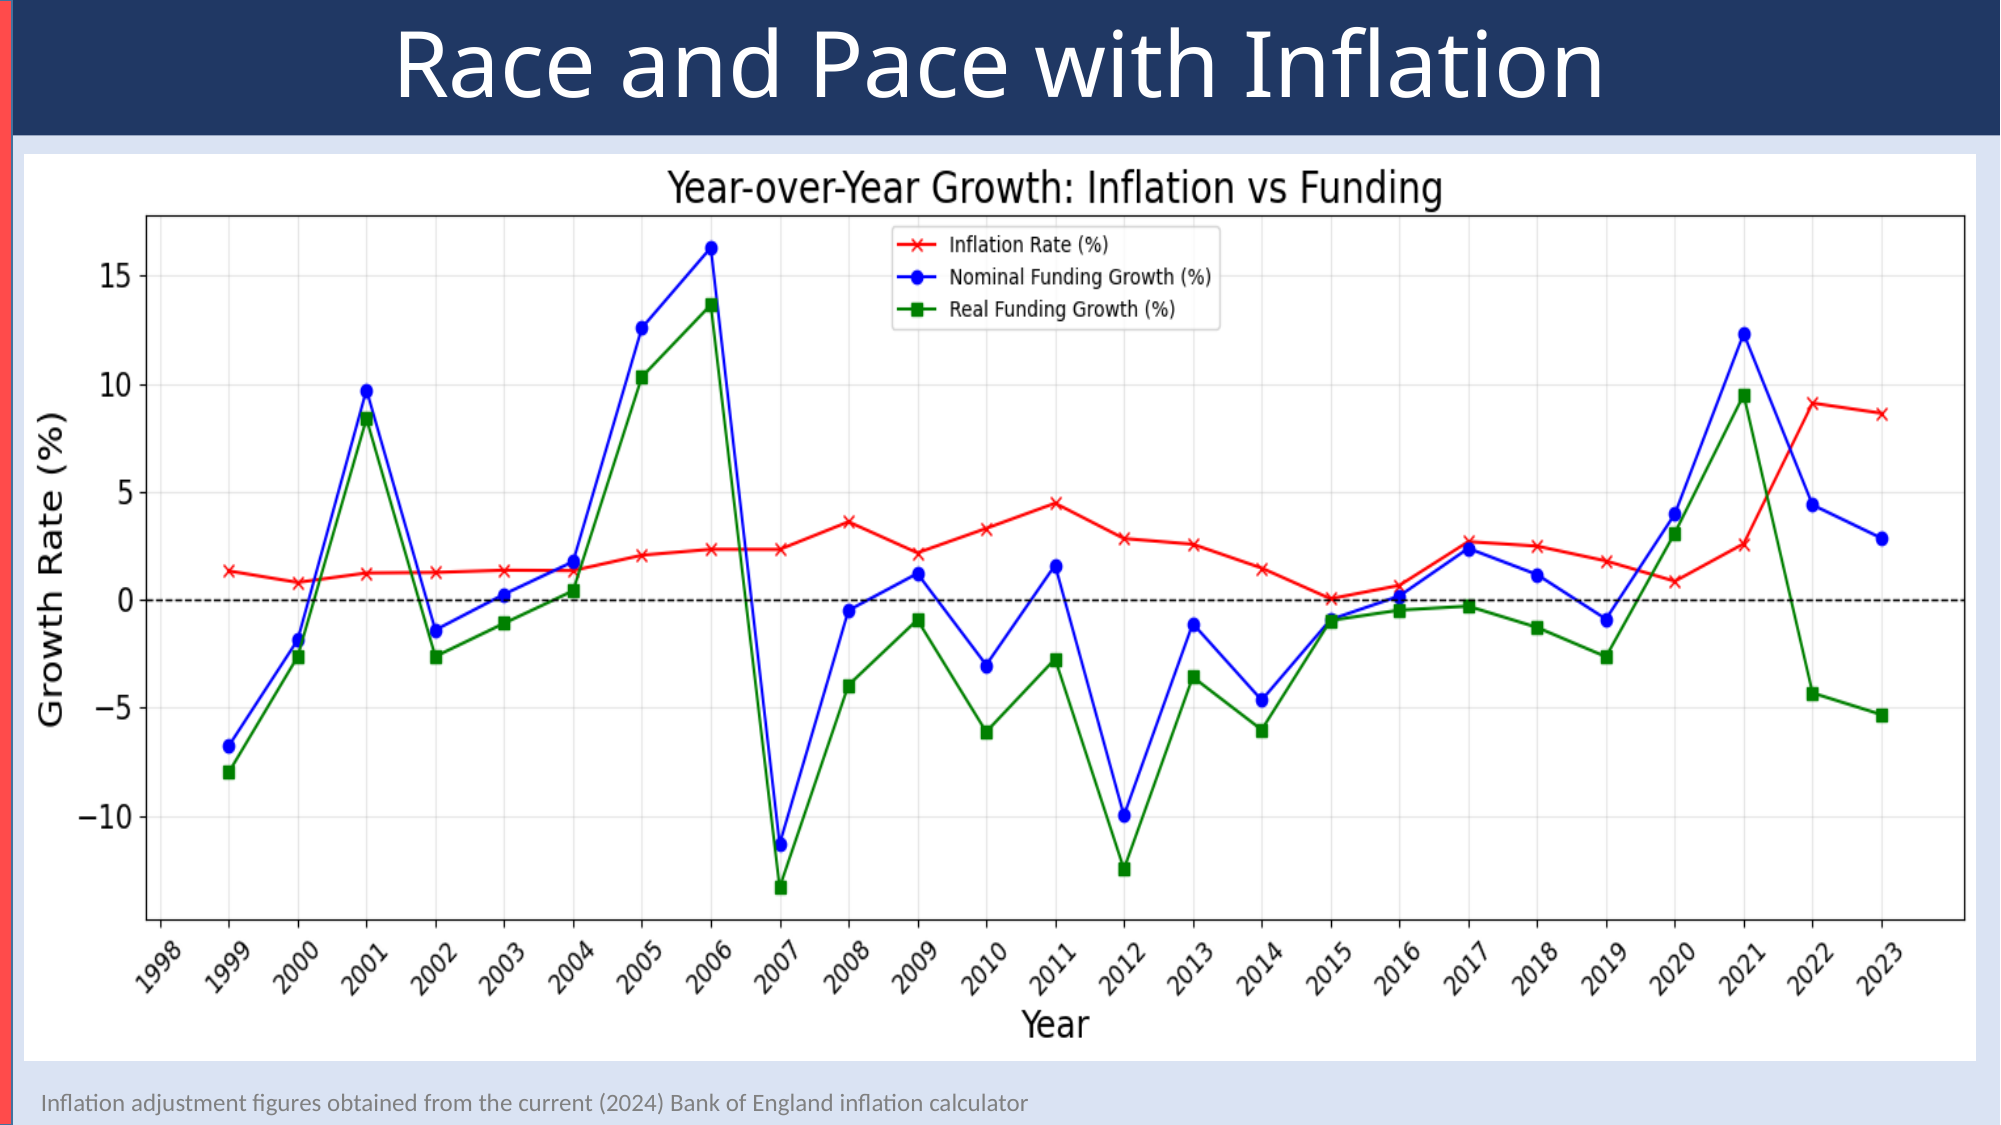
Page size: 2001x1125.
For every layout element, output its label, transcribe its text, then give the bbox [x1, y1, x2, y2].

text_box [0, 0, 13, 1125]
picture [24, 154, 1976, 1061]
title Race and Pace with Inflation [13, 0, 2000, 136]
text_box Inflation adjustment figures obtained from the current (2024) Bank of England inflation calculator [26, 1079, 1075, 1125]
